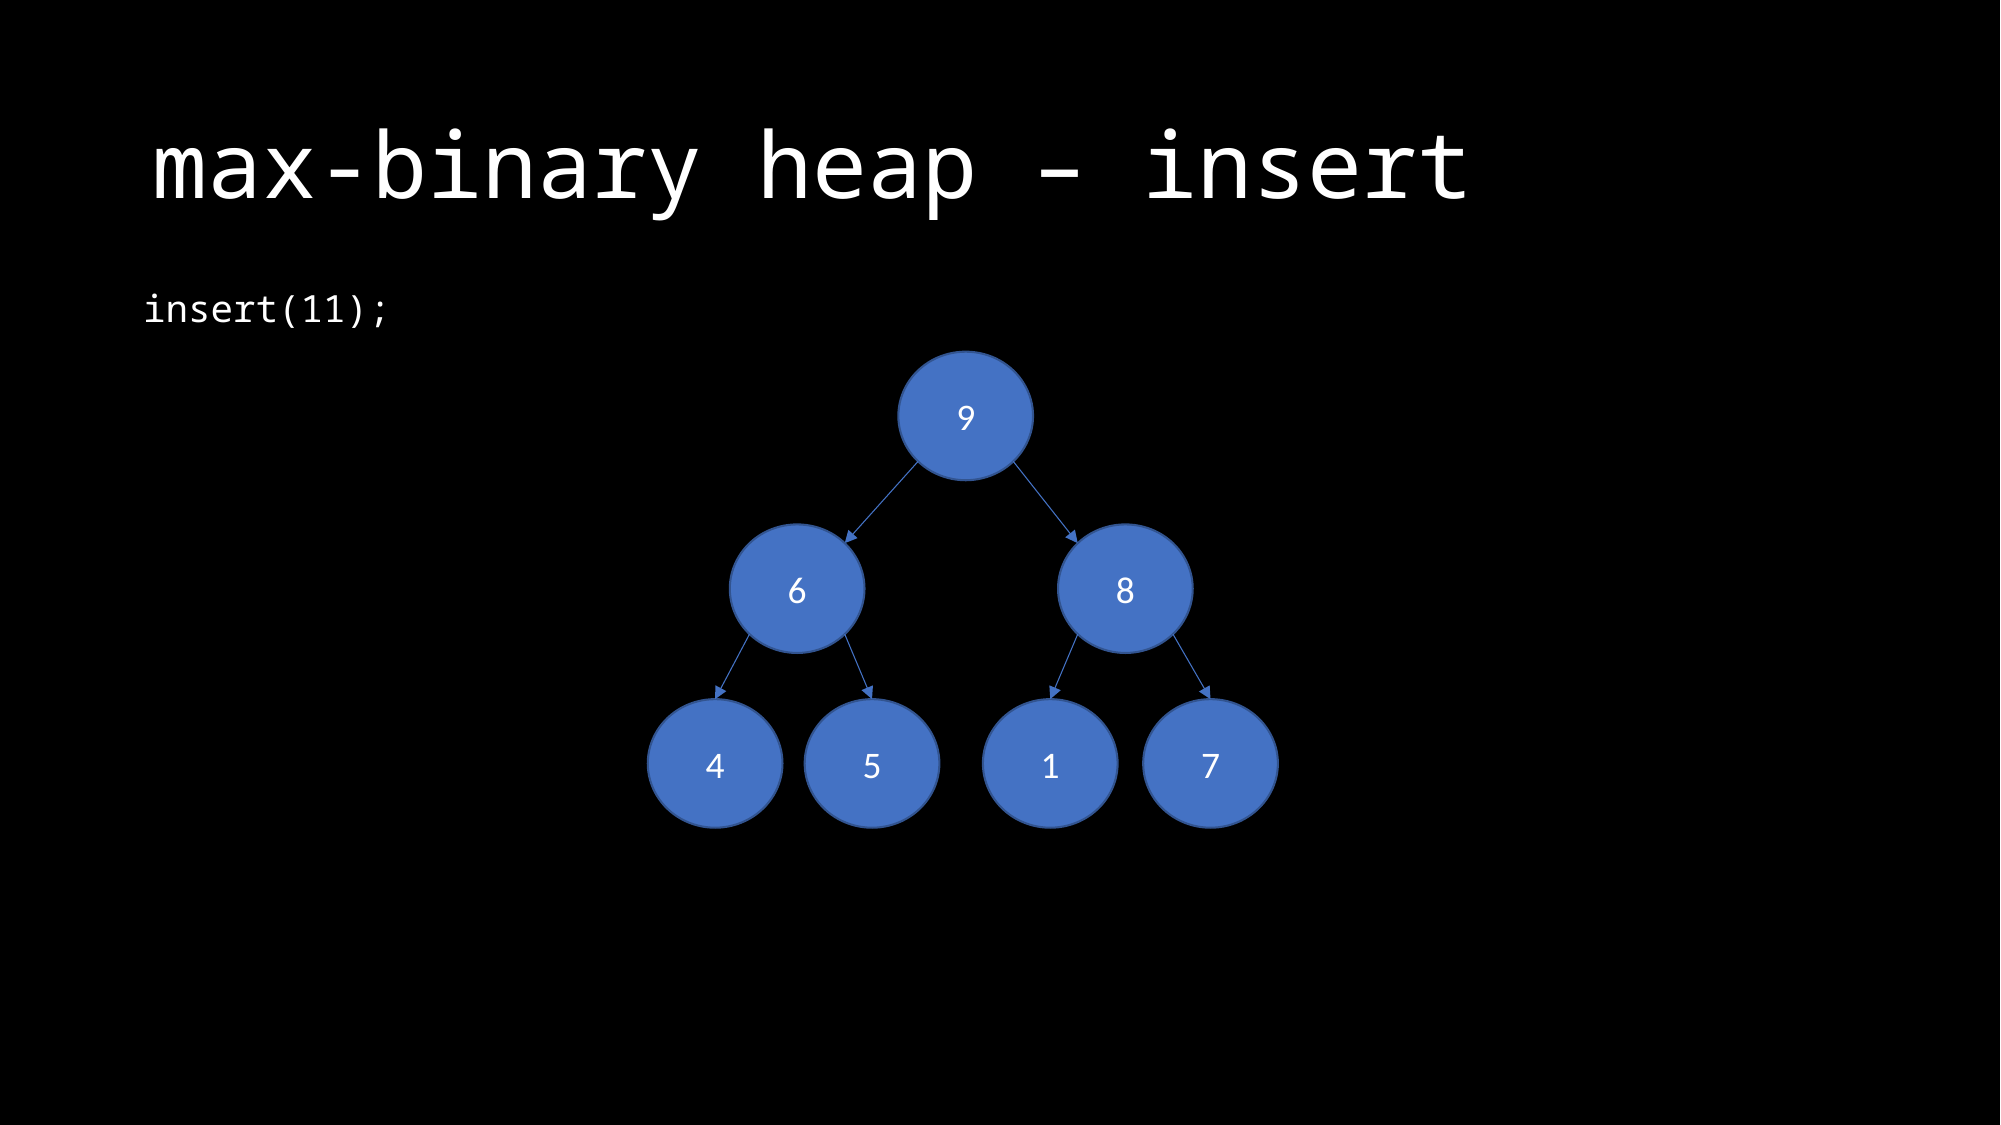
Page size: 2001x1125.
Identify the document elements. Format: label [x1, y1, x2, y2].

text_box [128, 277, 406, 337]
text_box [646, 350, 1279, 829]
title [137, 59, 1863, 278]
